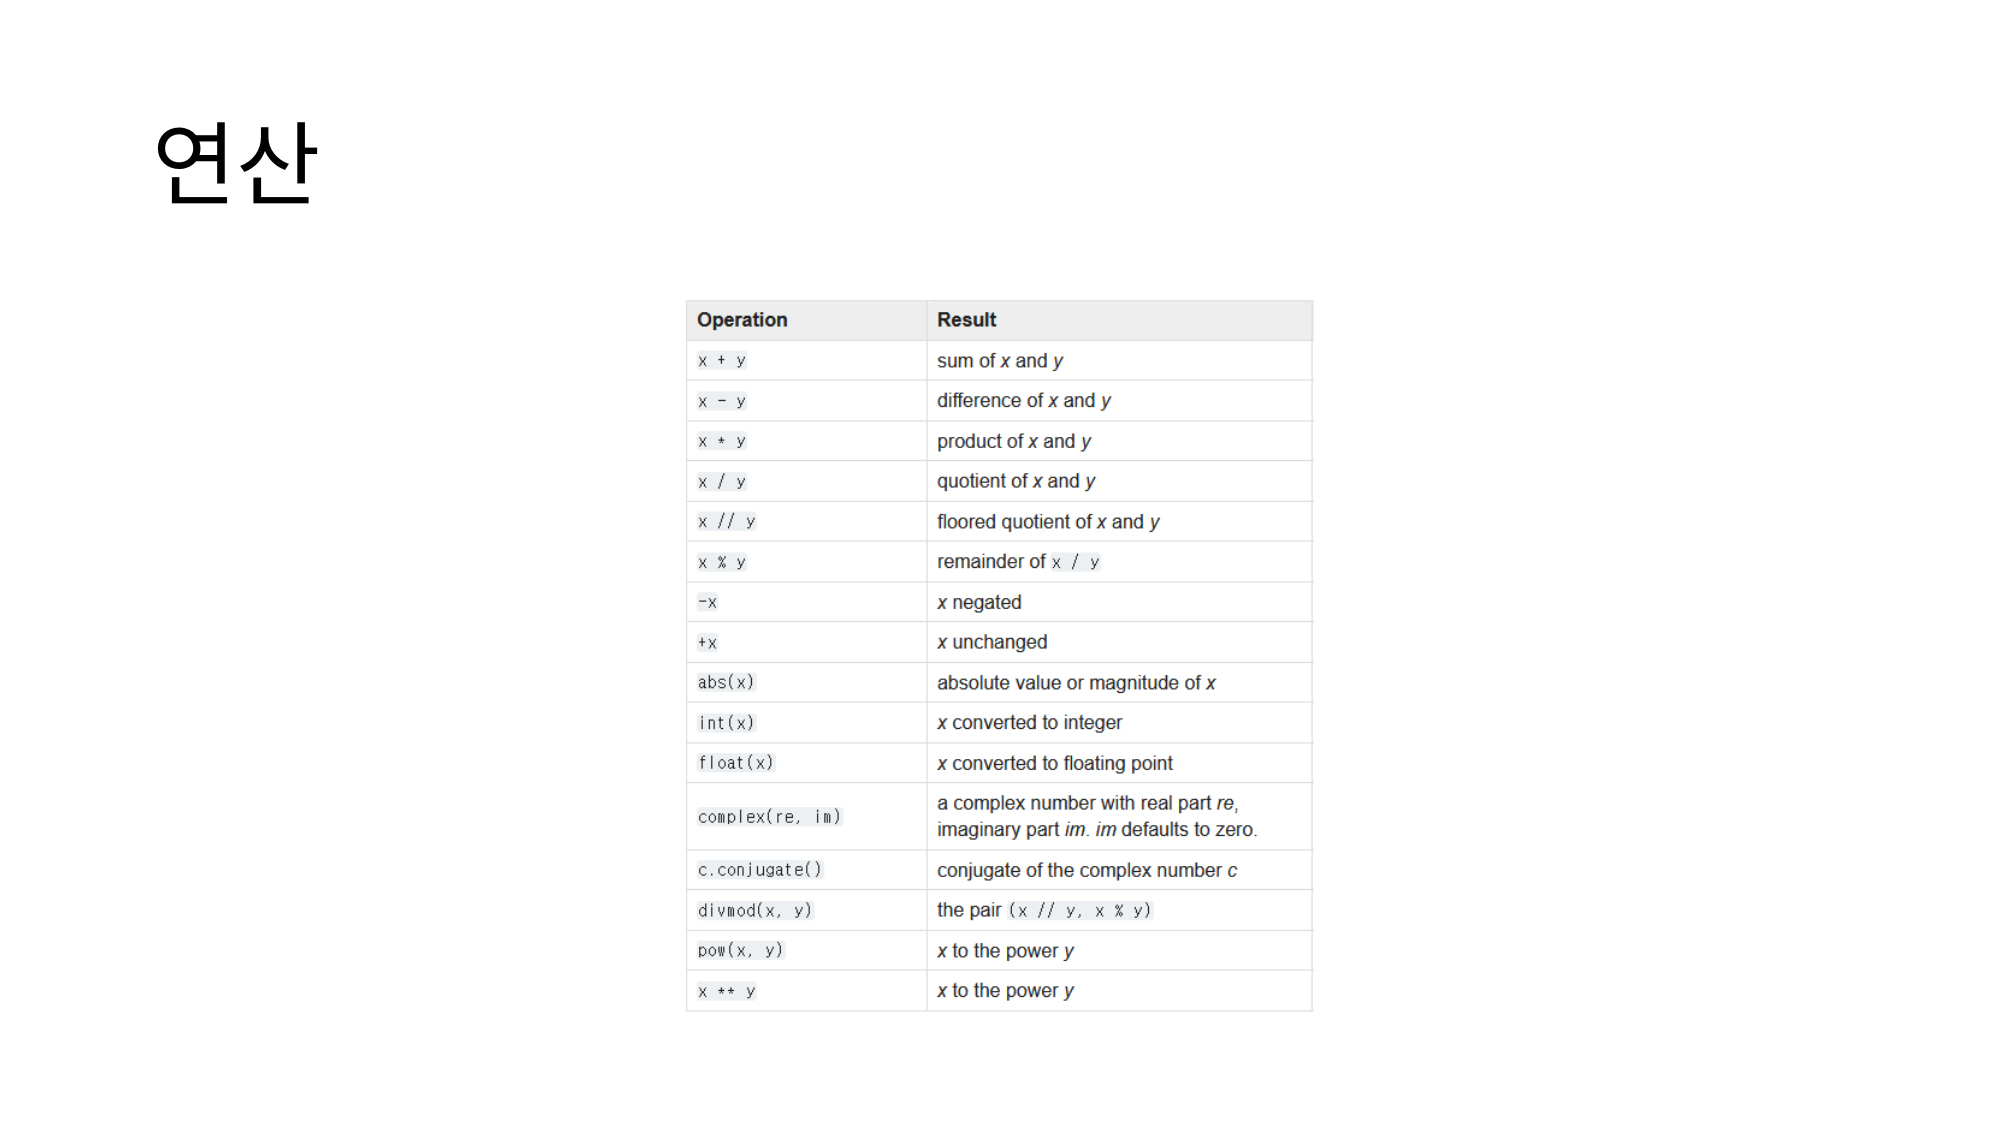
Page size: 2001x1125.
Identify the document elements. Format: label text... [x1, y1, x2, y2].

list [686, 299, 1314, 1014]
title 연산 [137, 59, 1863, 278]
